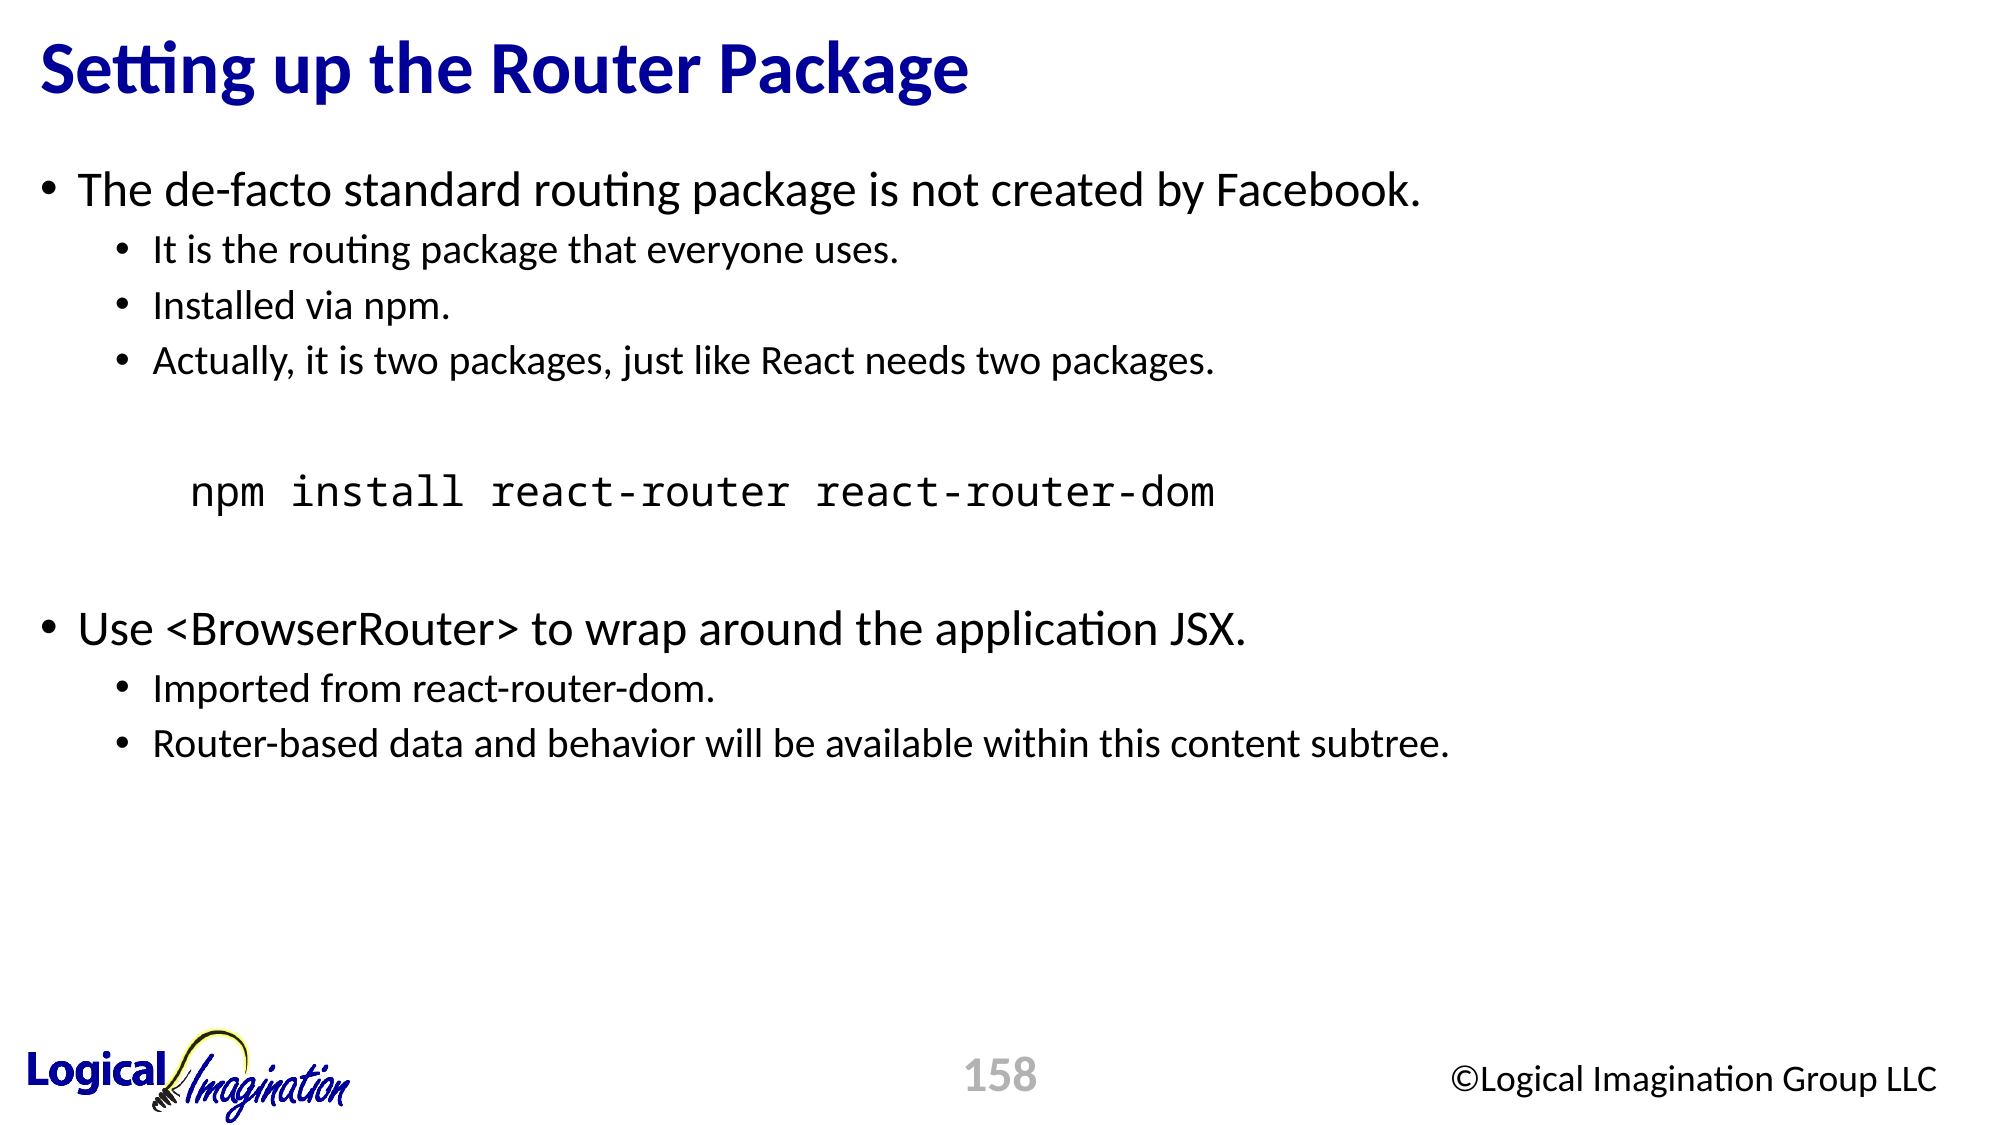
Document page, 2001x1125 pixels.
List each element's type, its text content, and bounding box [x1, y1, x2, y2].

slide_number 158 [902, 1035, 1098, 1108]
title Setting up the Router Package [25, 21, 1957, 130]
picture [25, 1025, 350, 1125]
list The de-facto standard routing package is not created by Facebook. It is the routing package that everyone uses. Installed via npm. Actually, it is two packages, just like React needs two packages. npm install react-router react-router-dom Use <BrowserRouter> to wrap around the application JSX. Imported from react-router-dom. Router-based data and behavior will be available within this content subtree. [24, 155, 1957, 1000]
